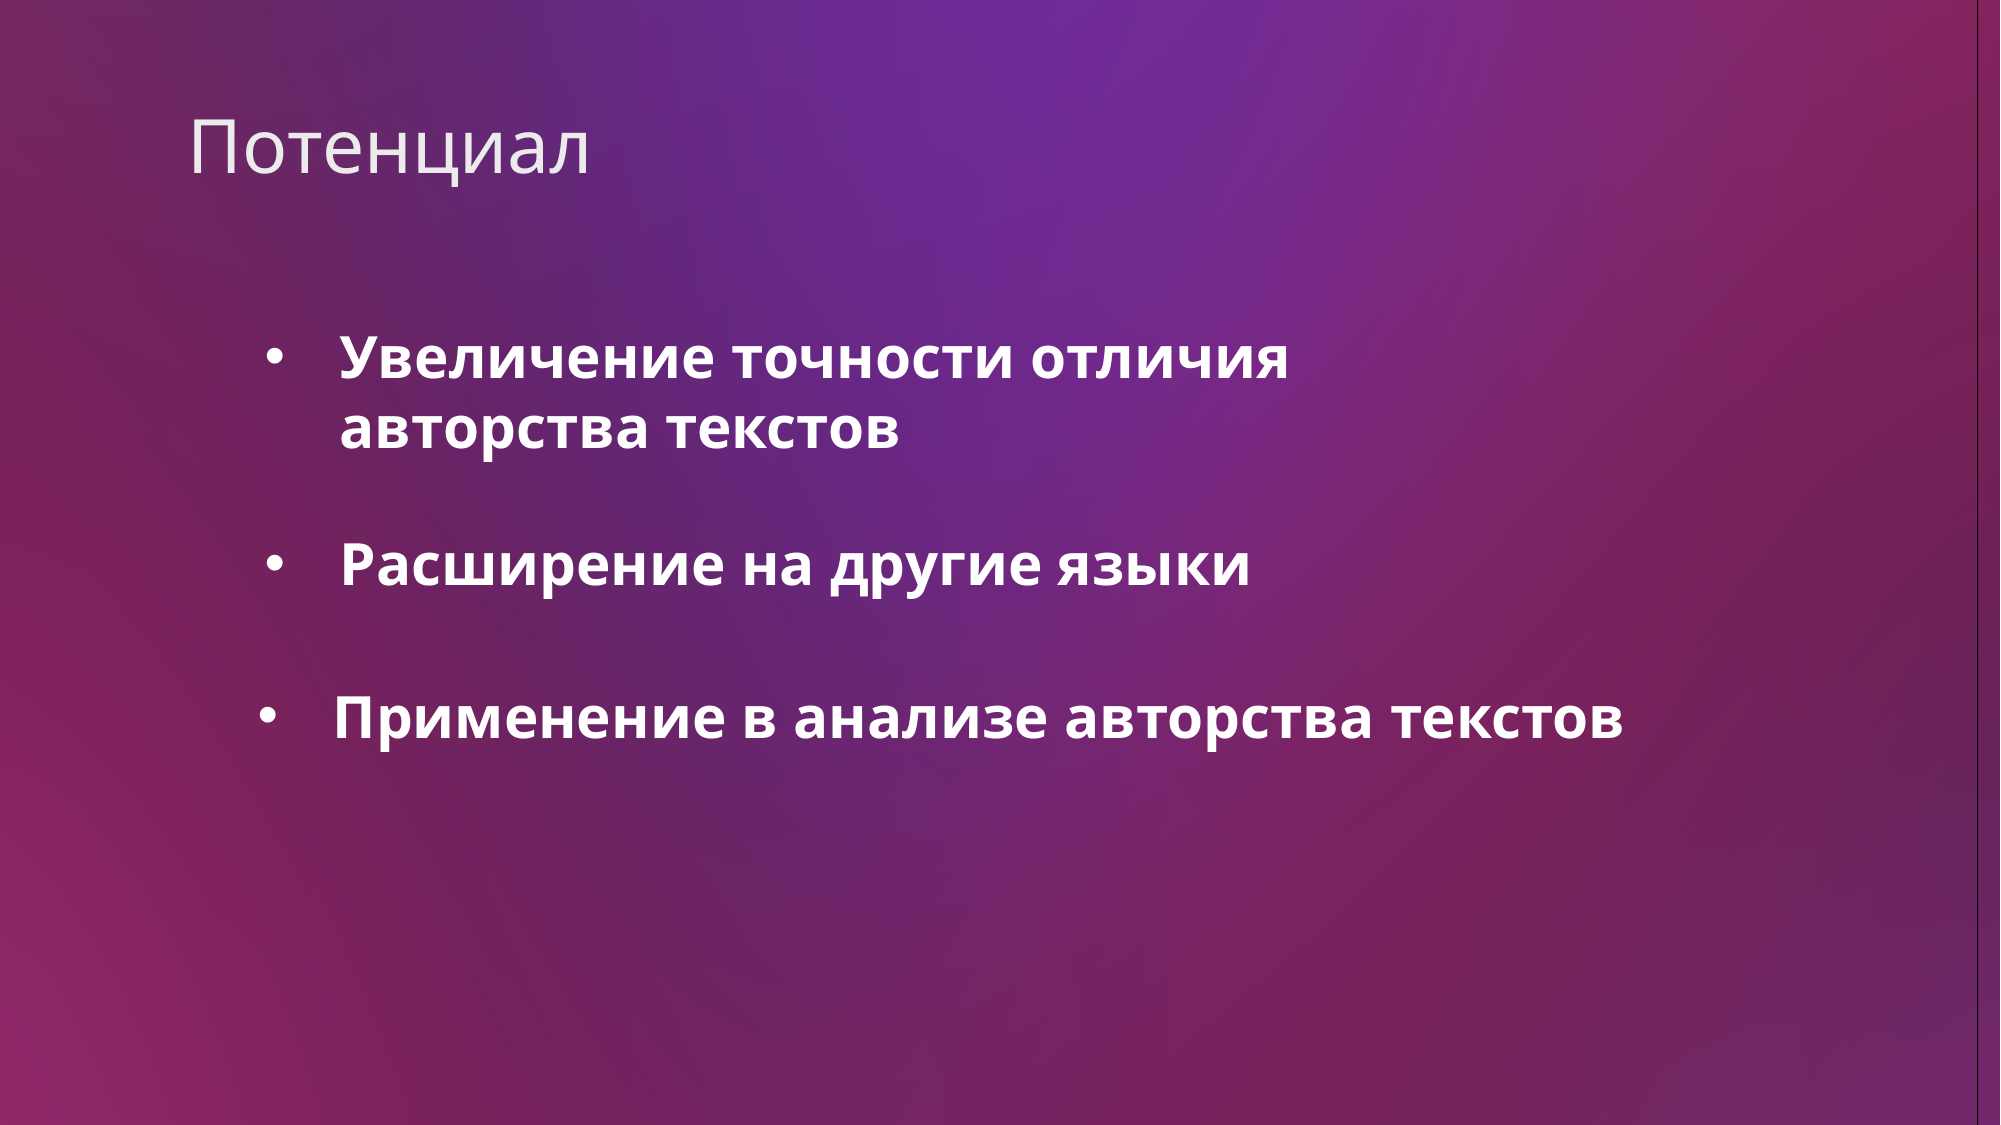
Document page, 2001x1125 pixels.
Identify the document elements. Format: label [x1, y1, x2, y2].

list [0, 0, 2000, 1125]
